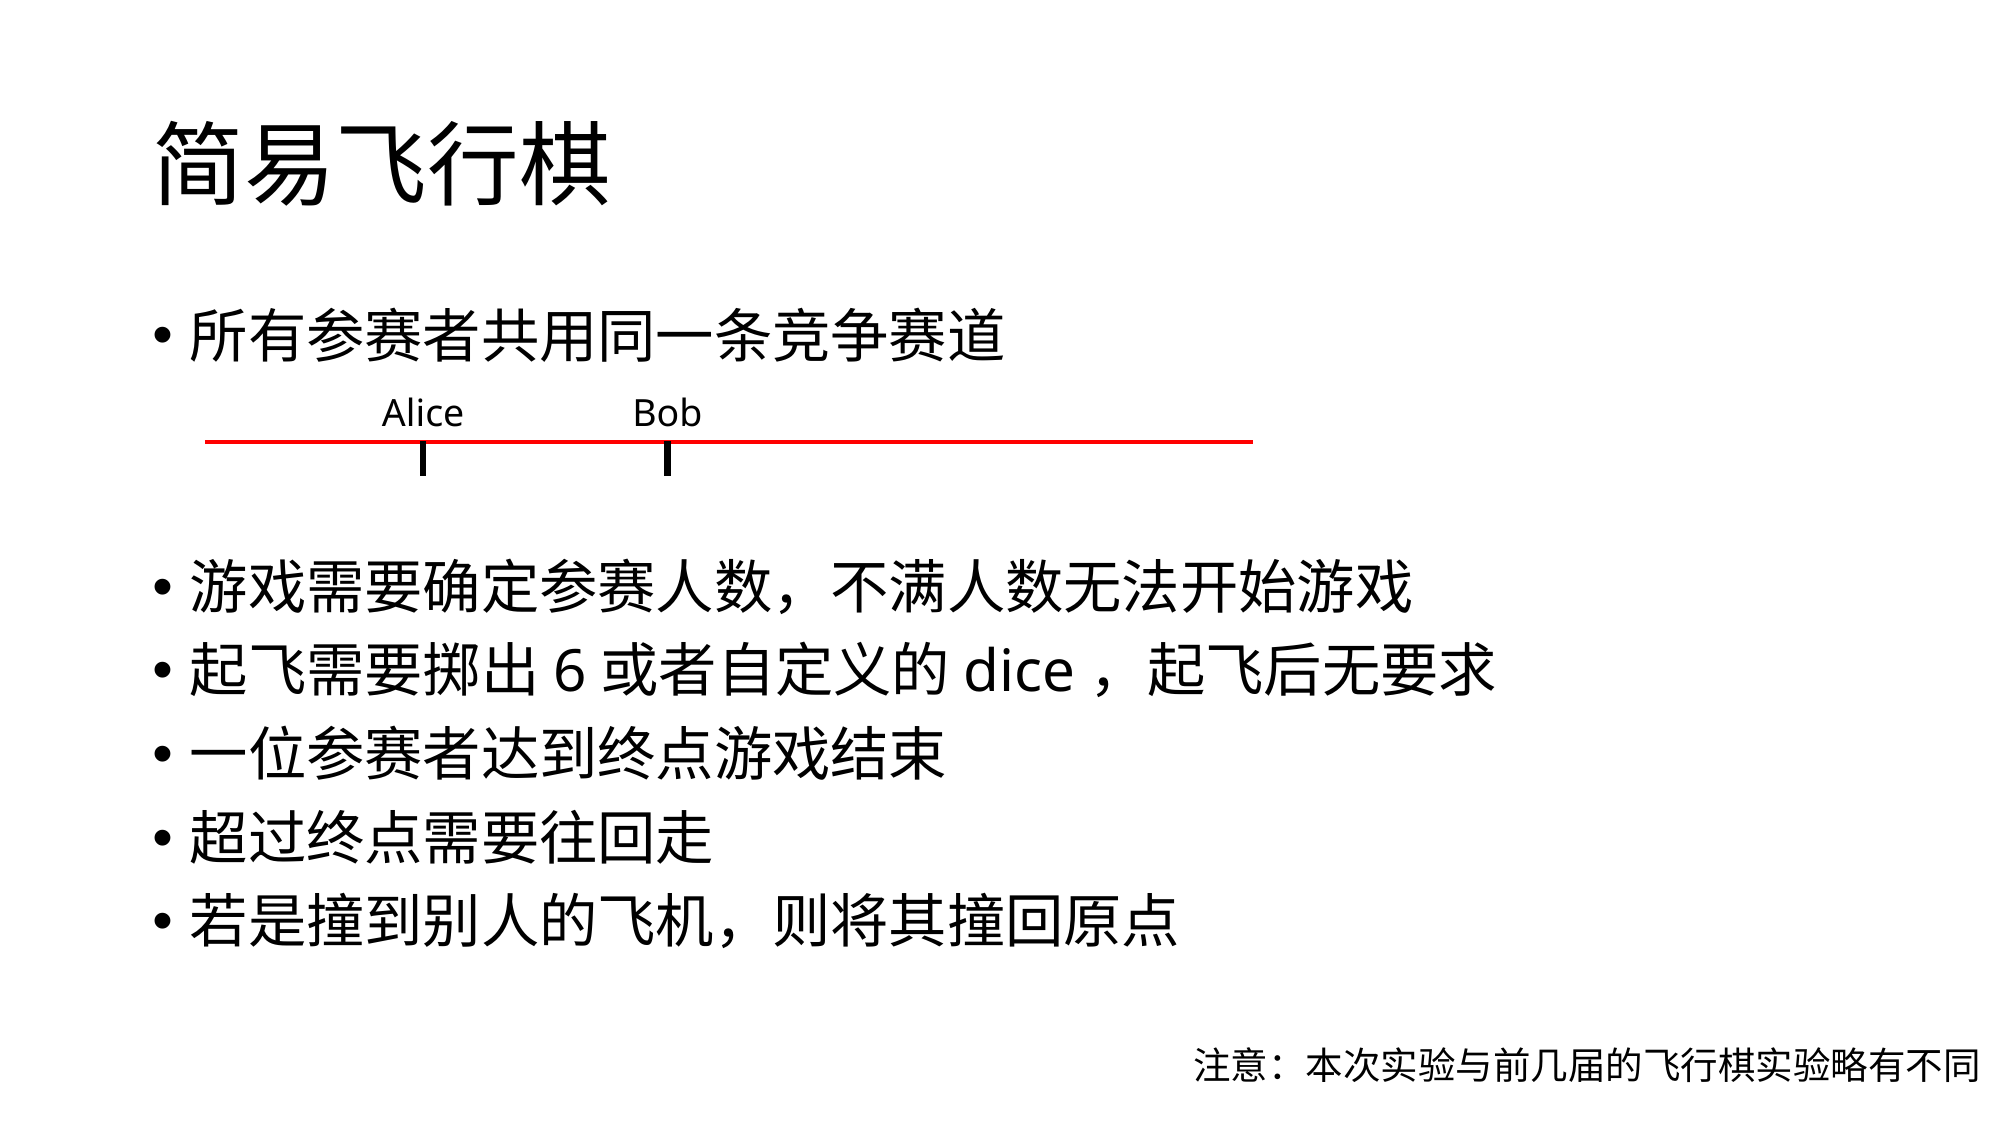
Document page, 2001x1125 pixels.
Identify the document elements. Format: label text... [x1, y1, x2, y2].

text_box 注意：本次实验与前几届的飞行棋实验略有不同 [1178, 1034, 1996, 1095]
title 简易飞行棋 [137, 59, 1863, 278]
text_box Alice [367, 381, 480, 441]
list 所有参赛者共用同一条竞争赛道 游戏需要确定参赛人数，不满人数无法开始游戏 起飞需要掷出6或者自定义的dice，起飞后无要求 一位参赛者达到终点游戏结束 超过终点需要往回走 若是撞到别人的飞机，则将其撞回原点 [137, 299, 1863, 1014]
text_box Bob [617, 381, 718, 441]
